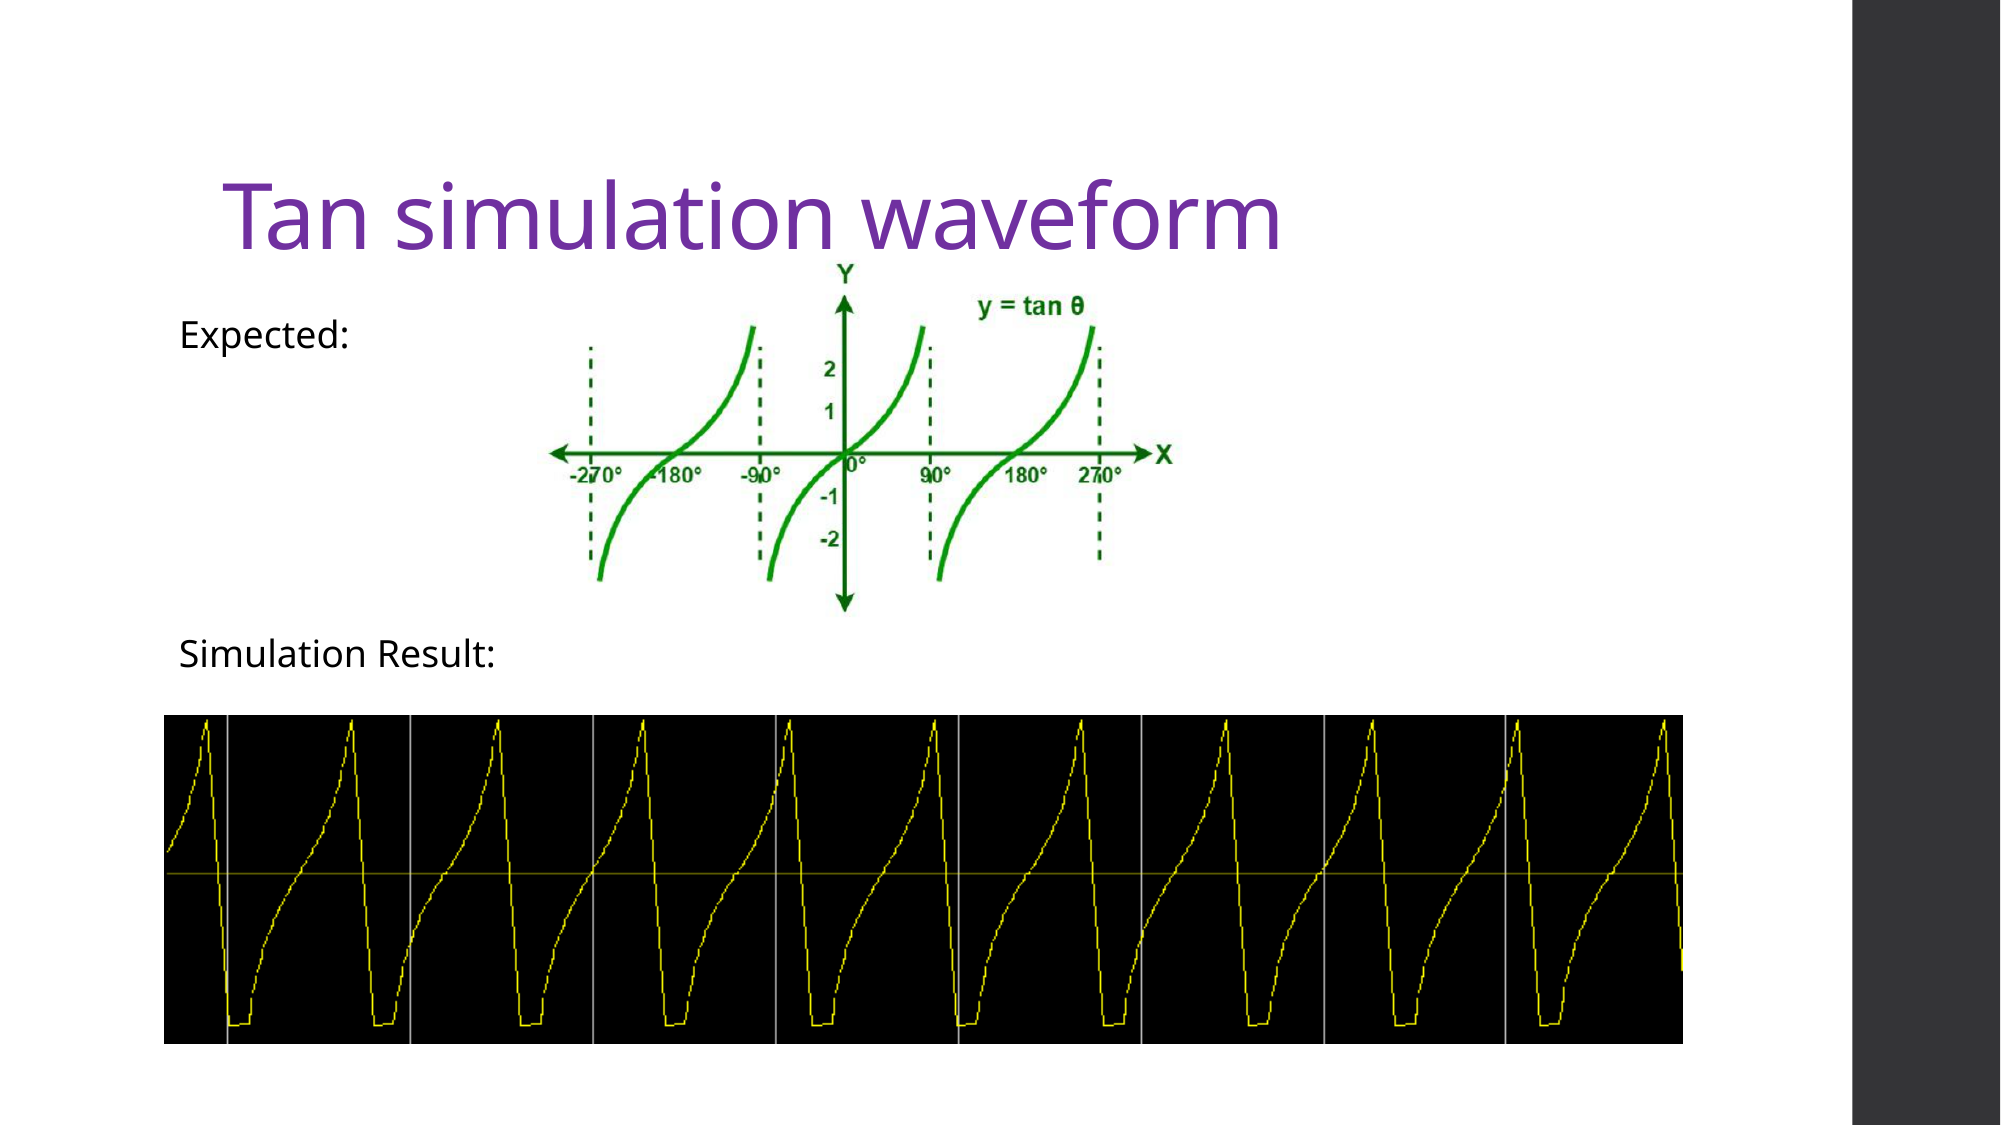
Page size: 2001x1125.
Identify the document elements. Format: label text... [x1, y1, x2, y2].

text_box Expected: [164, 303, 501, 363]
picture [536, 255, 1186, 623]
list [164, 715, 1683, 1044]
text_box Simulation Result: [164, 622, 677, 683]
title Tan simulation waveform [206, 60, 1797, 278]
